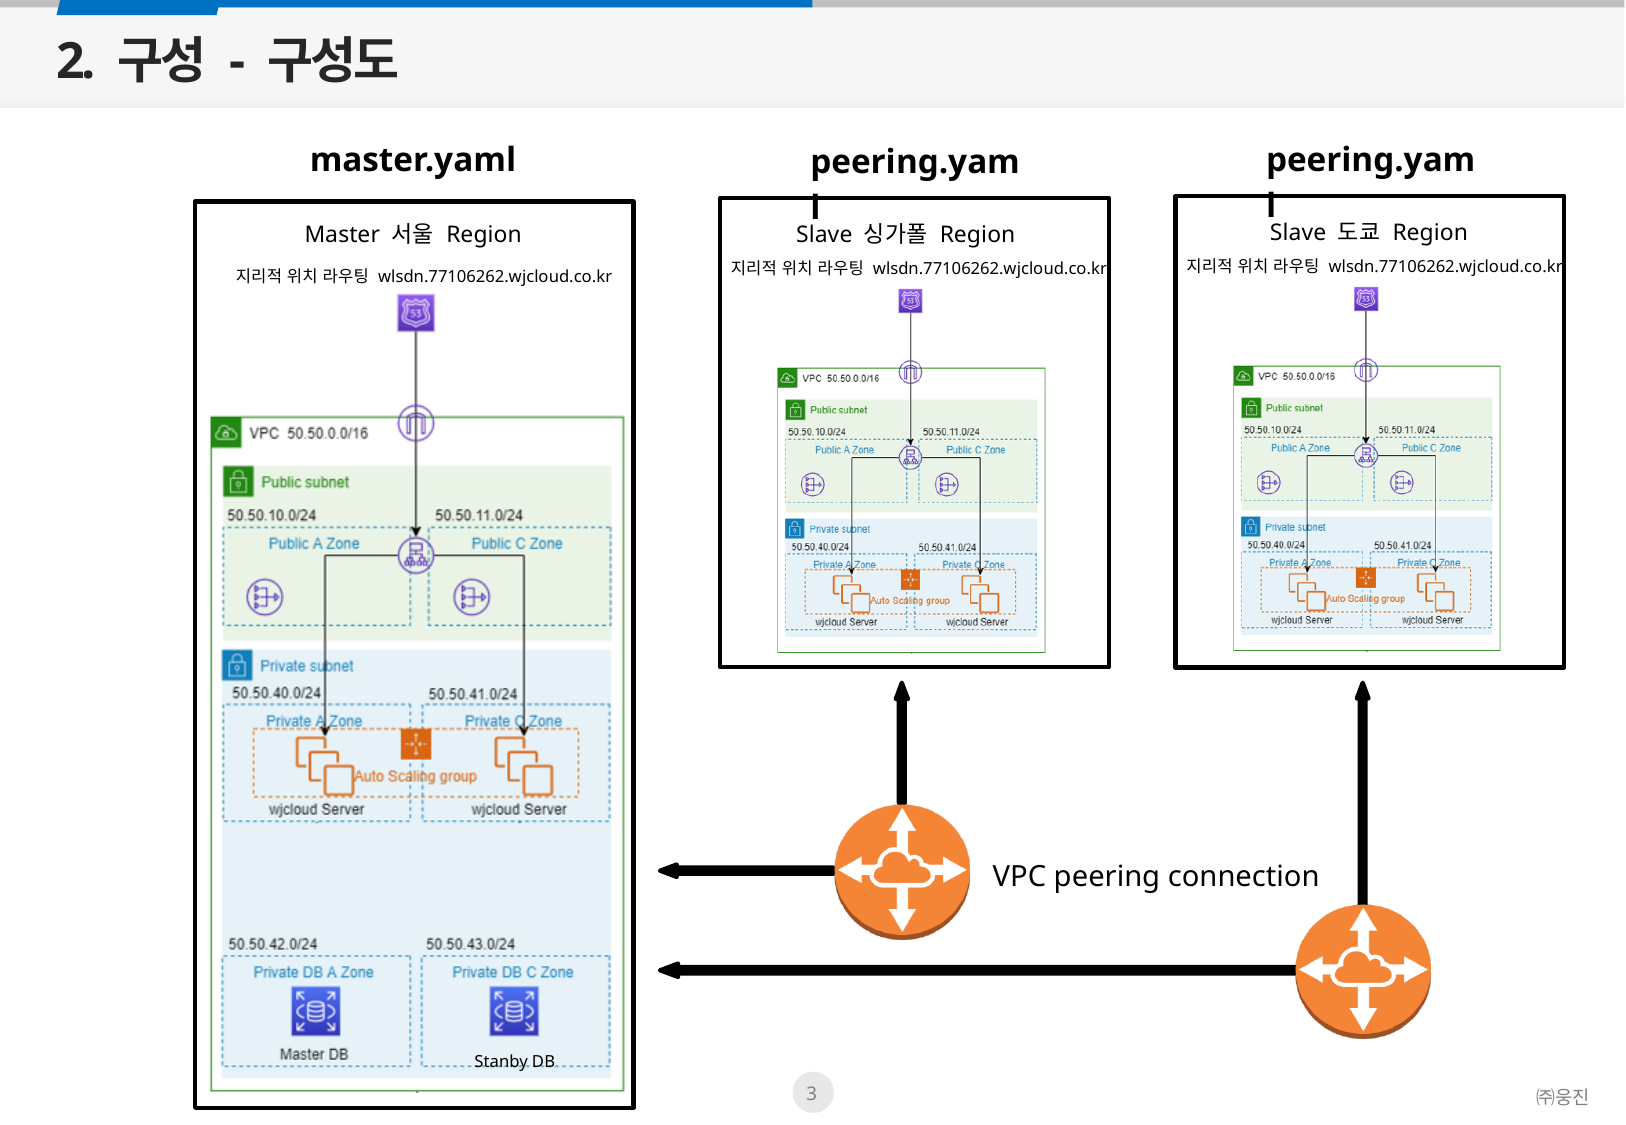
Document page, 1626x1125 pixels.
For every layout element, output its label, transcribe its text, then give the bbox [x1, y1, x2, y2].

text_box [718, 196, 781, 224]
text_box Slave 도쿄 Region [1255, 192, 1597, 222]
text_box peering.yaml [795, 126, 1038, 194]
text_box [1173, 284, 1566, 670]
text_box master.yaml [286, 124, 752, 186]
picture [0, 8, 1625, 108]
text_box [1173, 194, 1255, 222]
text_box Master 서울 Region [289, 194, 631, 232]
text_box [893, 680, 910, 799]
picture [1225, 263, 1510, 656]
text_box Slave 싱가폴 Region [781, 194, 1123, 224]
picture [829, 800, 974, 944]
text_box 지리적 위치 라우팅 wlsdn.77106262.wjcloud.co.kr [221, 232, 672, 293]
text_box [657, 862, 824, 879]
text_box [193, 293, 636, 1110]
text_box 지리적 위치 라우팅 wlsdn.77106262.wjcloud.co.kr [716, 224, 1167, 286]
text_box [657, 961, 1286, 979]
text_box [1354, 680, 1371, 839]
text_box [718, 286, 1111, 669]
title 2. 구성 - 구성도 [56, 22, 878, 94]
text_box [631, 199, 636, 232]
text_box VPC peering connection [979, 839, 1577, 900]
text_box peering.yaml [1251, 124, 1493, 194]
picture [197, 256, 626, 1094]
picture [769, 265, 1054, 658]
text_box 지리적 위치 라우팅 wlsdn.77106262.wjcloud.co.kr [1171, 222, 1622, 284]
picture [1291, 899, 1435, 1044]
text_box [193, 199, 289, 259]
